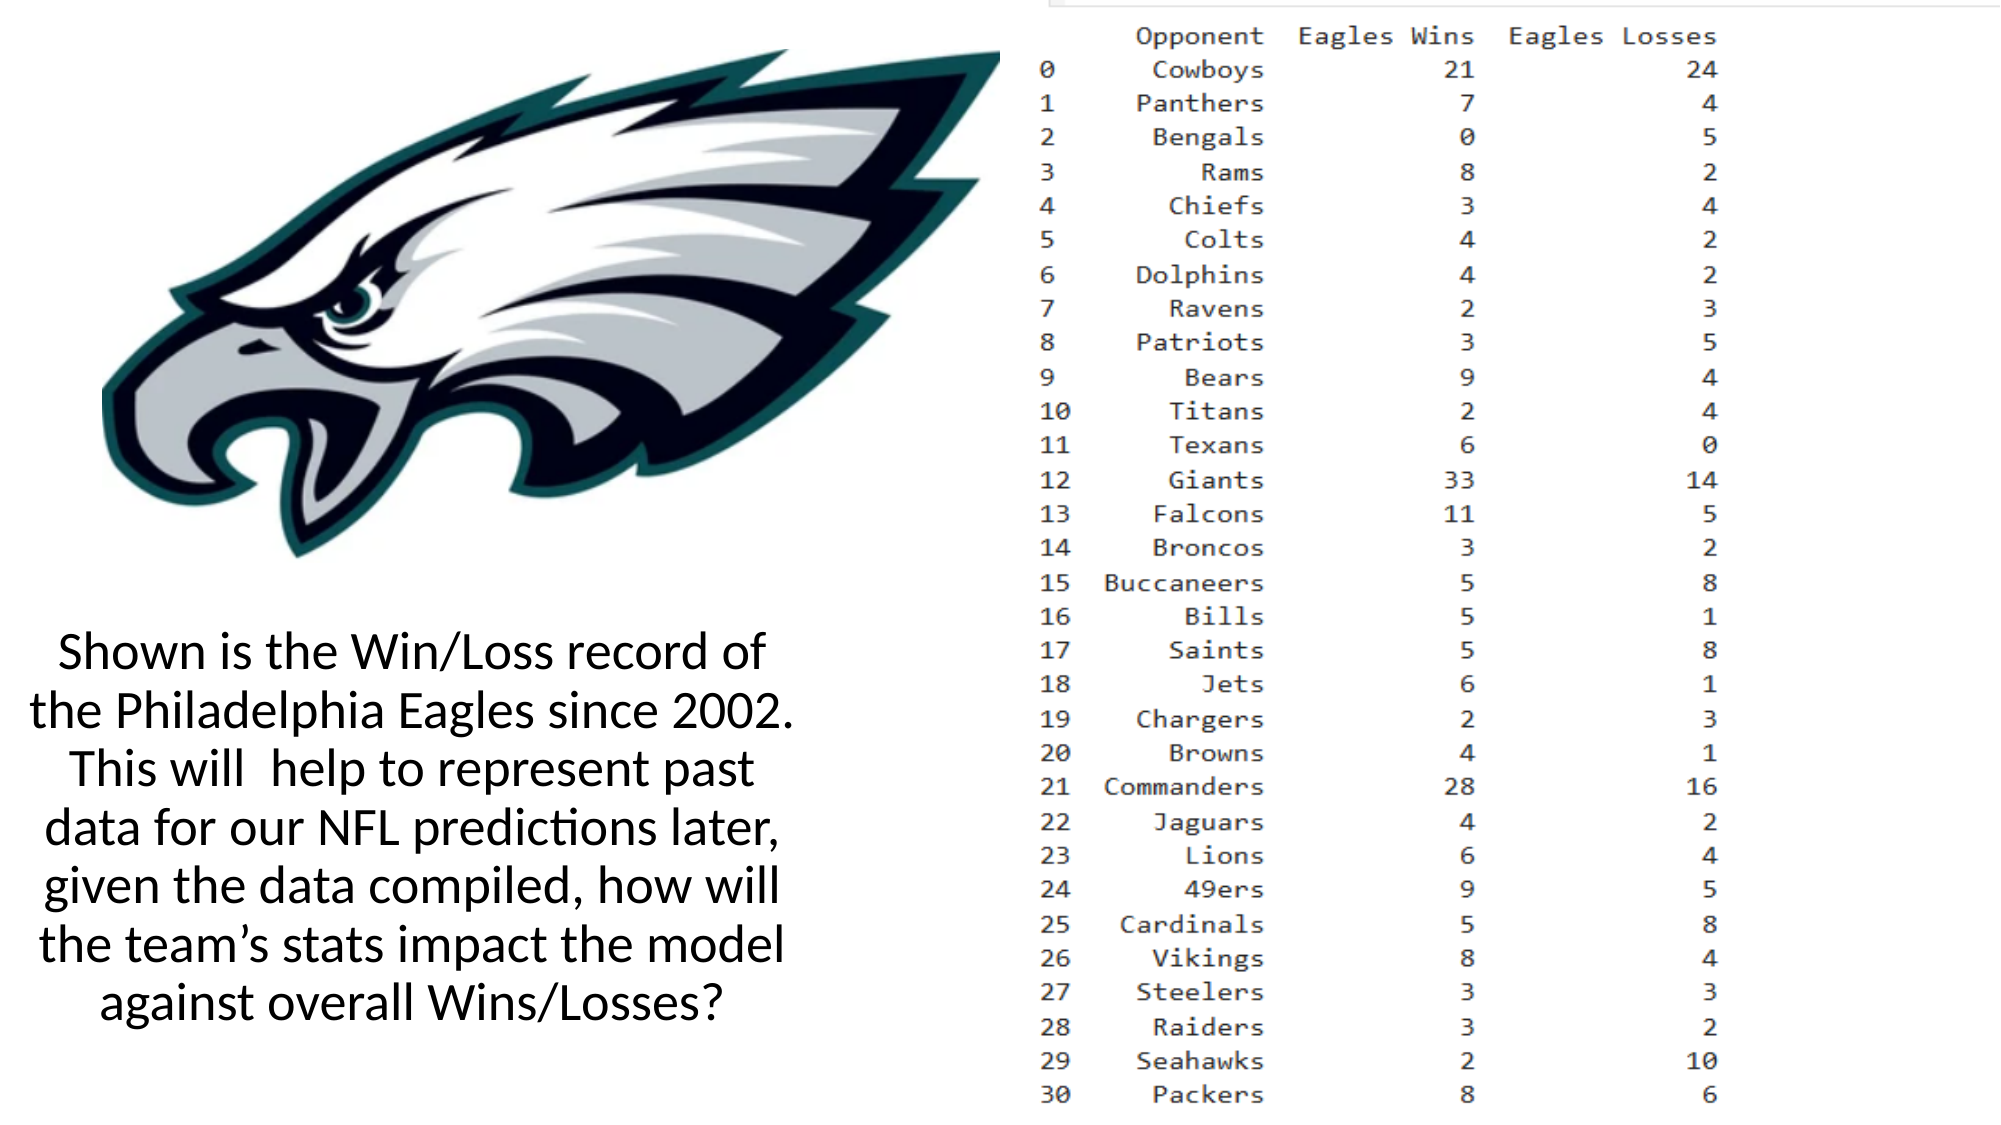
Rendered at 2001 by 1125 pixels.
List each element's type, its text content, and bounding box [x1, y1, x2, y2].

list Shown is the Win/Loss record of the Philadelphia Eagles since 2002. This will help to represent past data for our NFL predictions later, given the data compiled, how will the team’s stats impact the model against overall Wins/Losses? [0, 615, 812, 1046]
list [812, 0, 2000, 1125]
picture [102, 49, 1001, 563]
